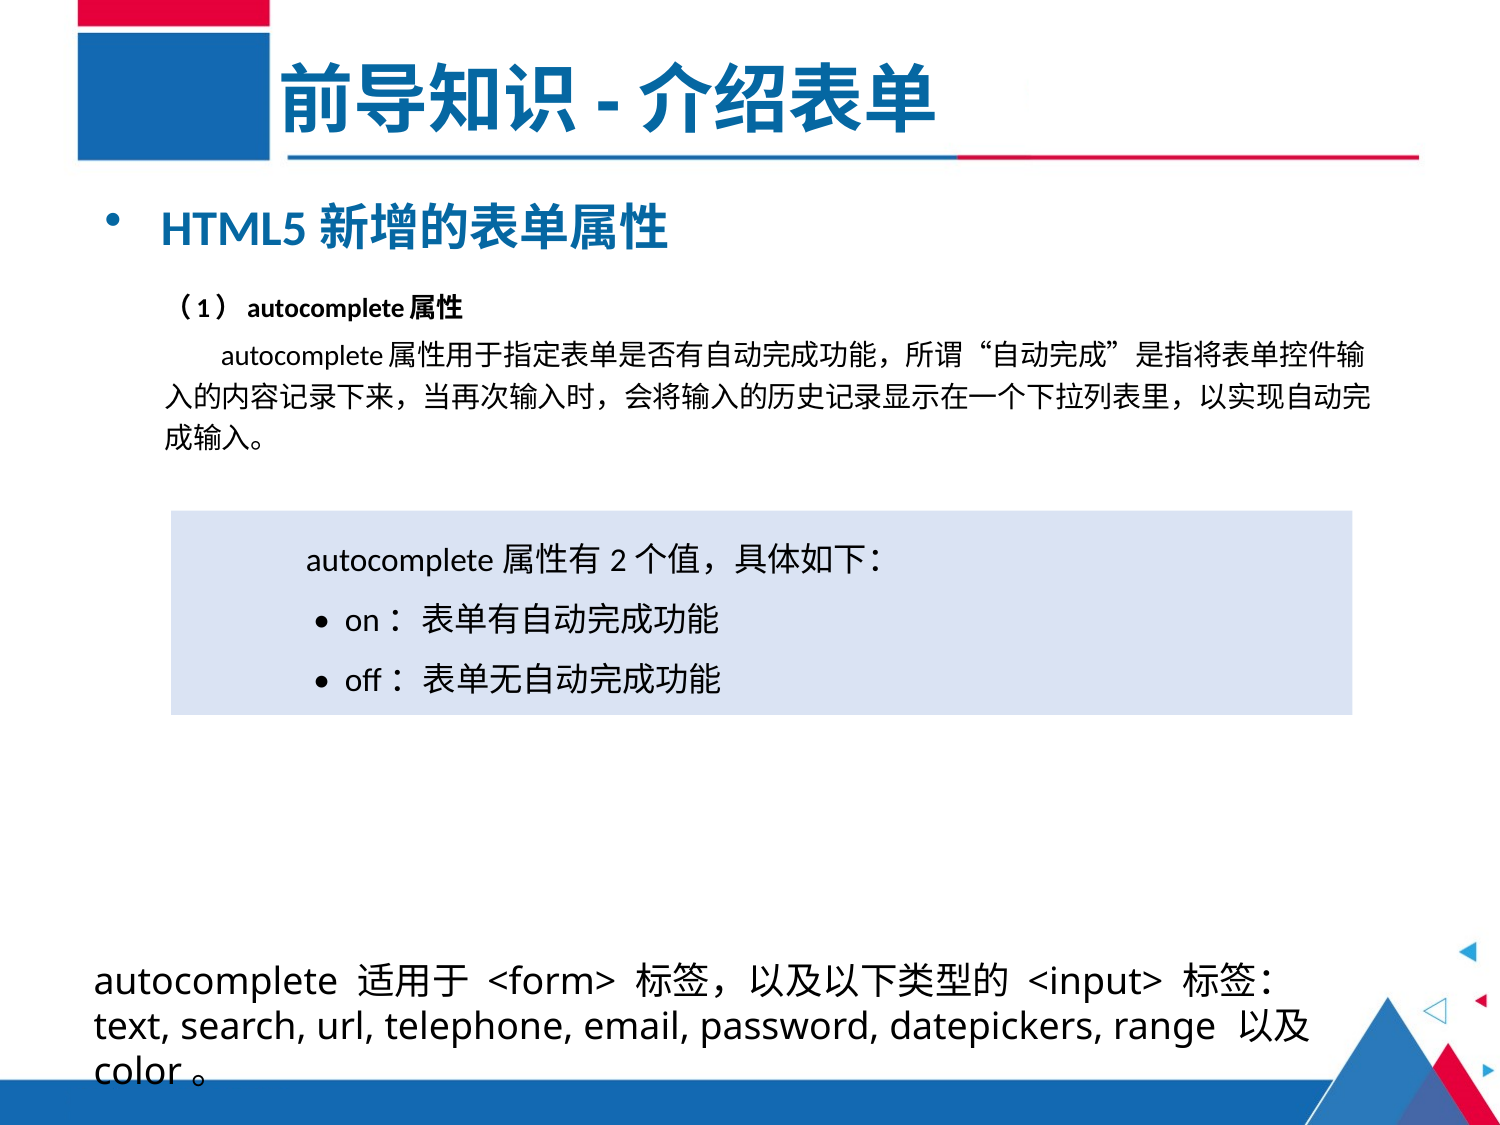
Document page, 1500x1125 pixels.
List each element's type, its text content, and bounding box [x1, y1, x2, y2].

text_box autocomplete 适用于 <form> 标签，以及以下类型的 <input> 标签：text, search, url, telephone, email, password, datepickers, range 以及 color。 [78, 949, 1388, 1100]
text_box autocomplete属性有2个值，具体如下： • on：表单有自动完成功能 • off：表单无自动完成功能 [171, 510, 1353, 715]
picture [0, 0, 1500, 1125]
text_box HTML5新增的表单属性 [89, 157, 685, 263]
list （1）autocomplete属性 autocomplete属性用于指定表单是否有自动完成功能，所谓“自动完成”是指将表单控件输入的内容记录下来，当再次输入时，会将输入的历史记录显示在一个下拉列表里，以实现自动完成输入。 [78, 265, 1388, 504]
text_box 前导知识-介绍表单 [263, 34, 1500, 160]
